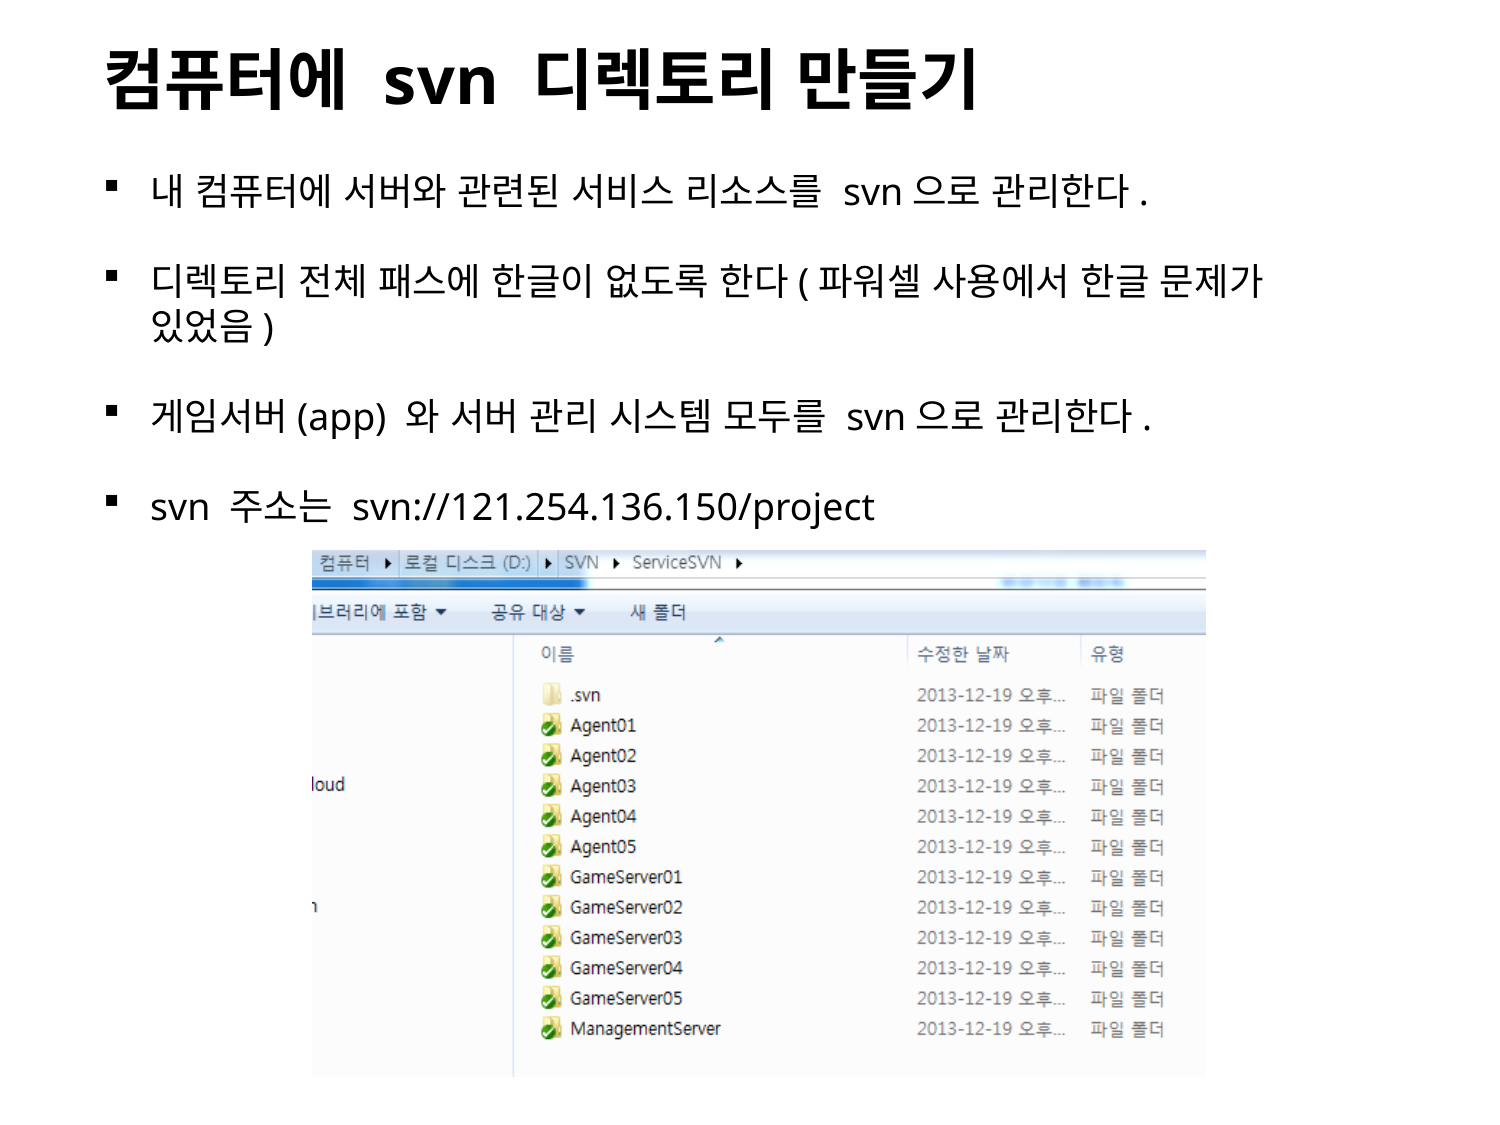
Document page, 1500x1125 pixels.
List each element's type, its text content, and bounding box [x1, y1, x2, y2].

picture [312, 550, 1206, 1078]
text_box 내 컴퓨터에 서버와 관련된 서비스 리소스를 svn으로 관리한다. 디렉토리 전체 패스에 한글이 없도록 한다(파워셀 사용에서 한글 문제가 있었음) 게임서버(app) 와 서버 관리 시스템 모두를 svn으로 관리한다. svn 주소는 svn://121.254.136.150/project [88, 160, 1306, 536]
text_box 컴퓨터에 svn 디렉토리 만들기 [88, 30, 1164, 126]
